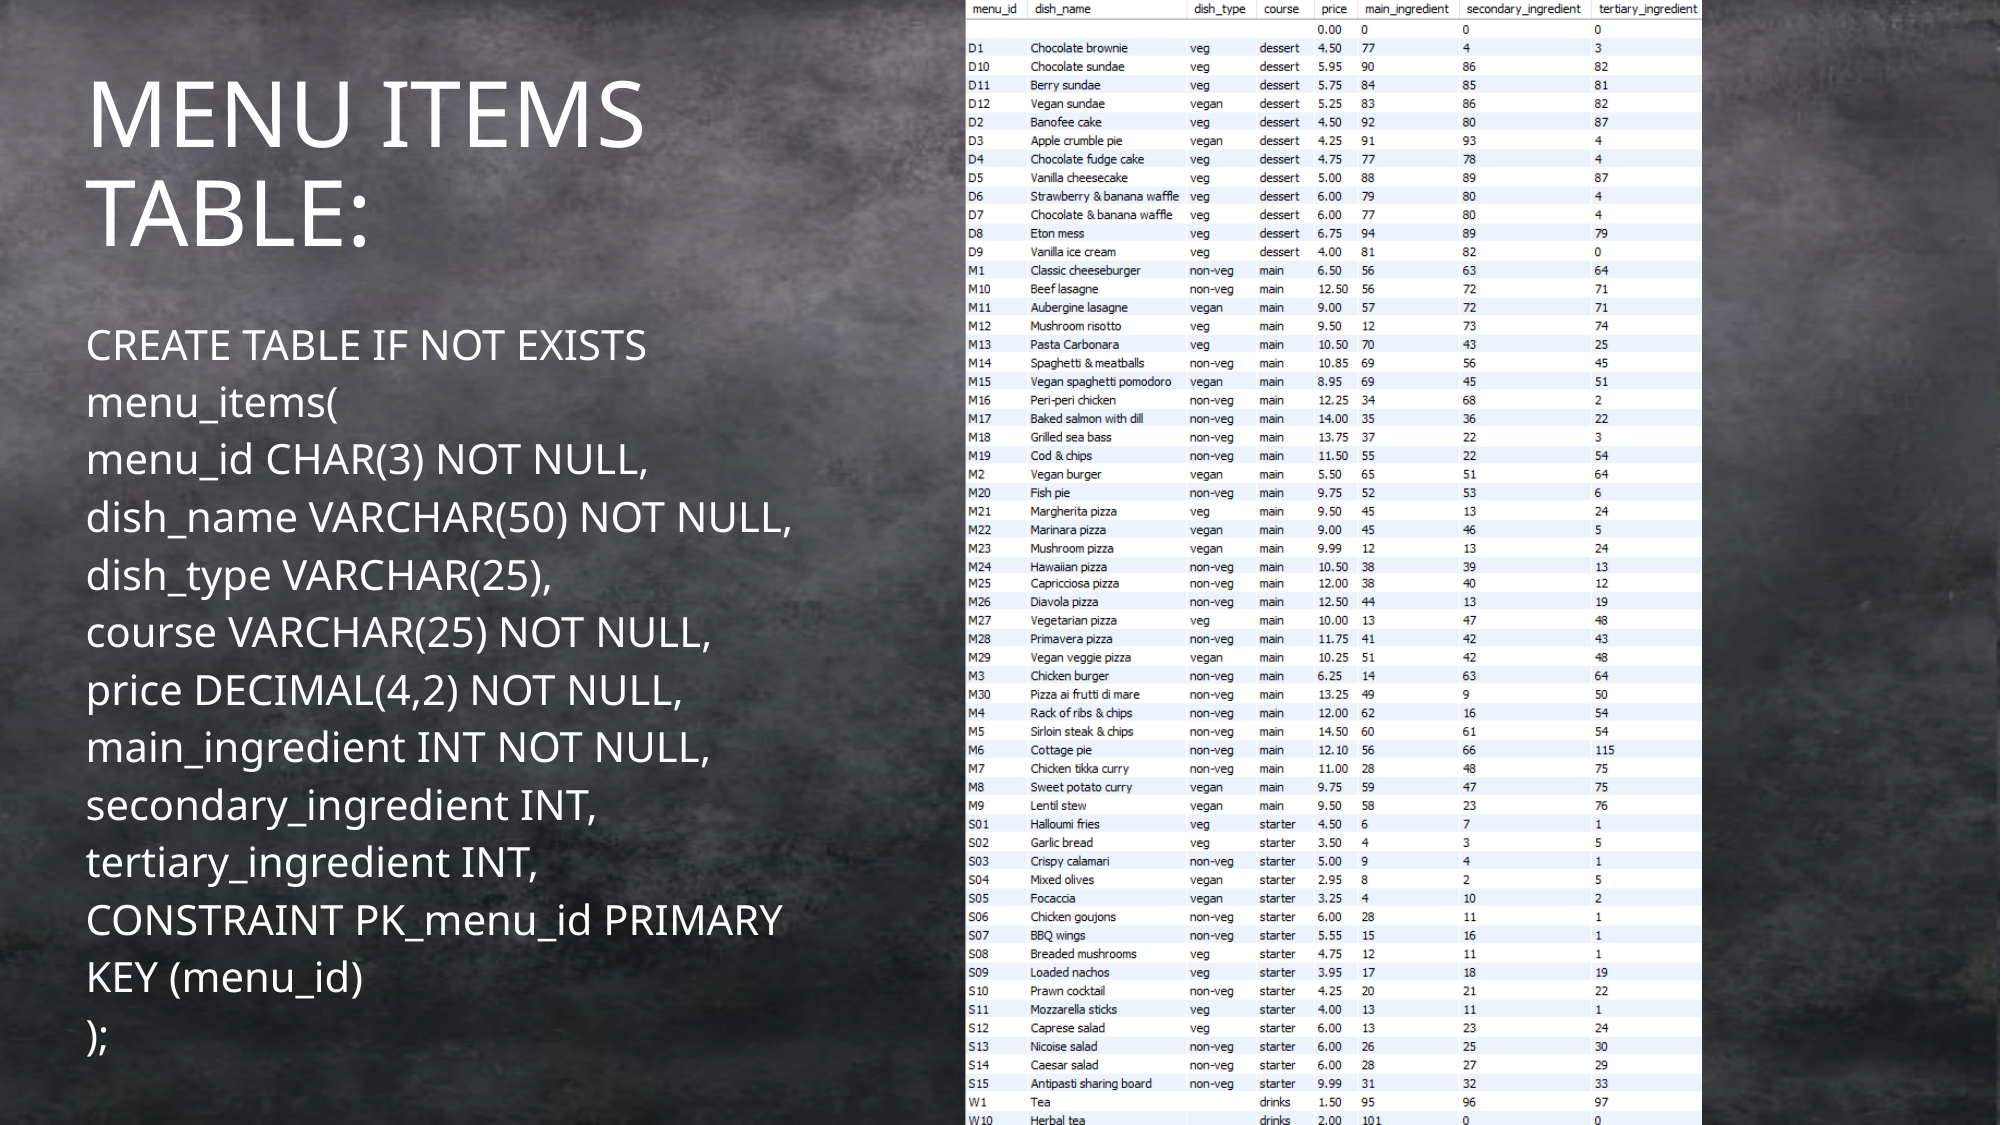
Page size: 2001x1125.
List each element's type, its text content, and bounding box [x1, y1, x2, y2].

title MENU ITEMS TABLE: CREATE TABLE IF NOT EXISTS menu_items( menu_id CHAR(3) NOT NULL, dish_name VARCHAR(50) NOT NULL, dish_type VARCHAR(25), course VARCHAR(25) NOT NULL, price DECIMAL(4,2) NOT NULL, main_ingredient INT NOT NULL, secondary_ingredient INT, tertiary_ingredient INT, CONSTRAINT PK_menu_id PRIMARY KEY (menu_id) ); [70, 66, 872, 1105]
picture [965, 0, 1702, 1125]
